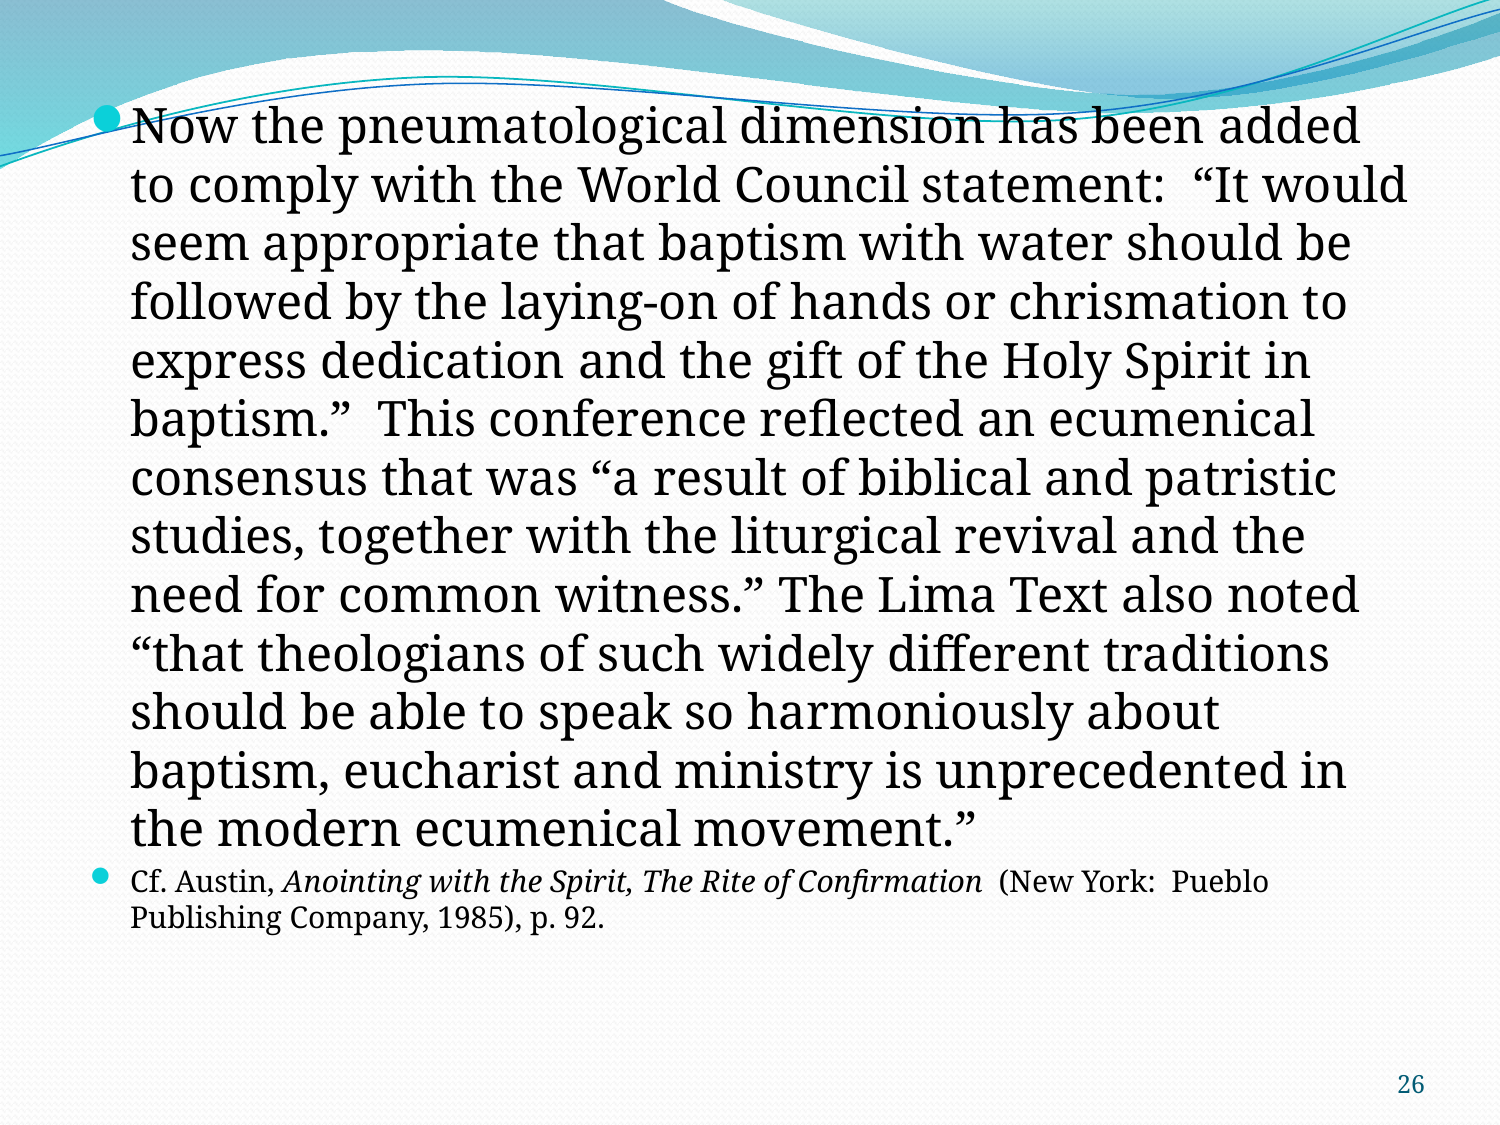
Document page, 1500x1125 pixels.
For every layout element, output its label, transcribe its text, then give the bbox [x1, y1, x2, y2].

slide_number 26 [1299, 1042, 1425, 1103]
list Now the pneumatological dimension has been added to comply with the World Council statement: “It would seem appropriate that baptism with water should be followed by the laying-on of hands or chrismation to express dedication and the gift of the Holy Spirit in baptism.” This conference reflected an ecumenical consensus that was “a result of biblical and patristic studies, together with the liturgical revival and the need for common witness.” The Lima Text also noted “that theologians of such widely different traditions should be able to speak so harmoniously about baptism, eucharist and ministry is unprecedented in the modern ecumenical movement.” Cf. Austin, Anointing with the Spirit, The Rite of Confirmation (New York: Pueblo Publishing Company, 1985), p. 92. [75, 87, 1425, 1005]
